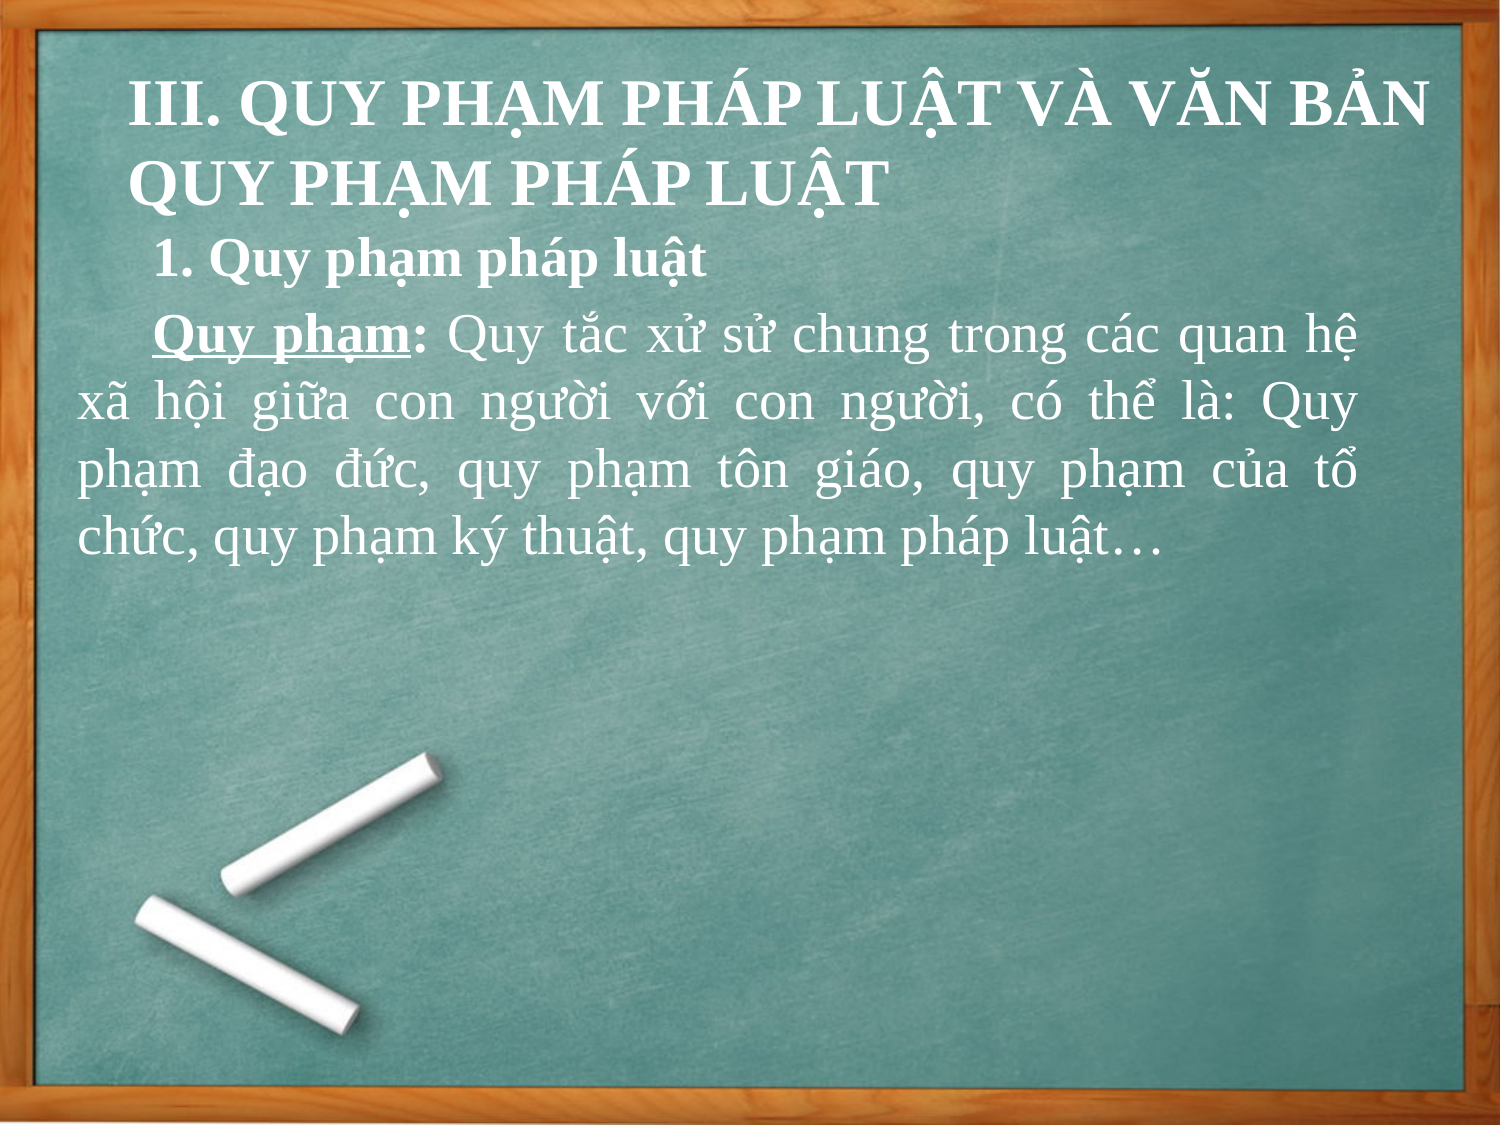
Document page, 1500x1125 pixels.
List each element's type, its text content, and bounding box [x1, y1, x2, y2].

list 1. Quy phạm pháp luật Quy phạm: Quy tắc xử sử chung trong các quan hệ xã hội giữa con người với con người, có thể là: Quy phạm đạo đức, quy phạm tôn giáo, quy phạm của tổ chức, quy phạm ký thuật, quy phạm pháp luật… [62, 212, 1375, 763]
title III. QUY PHẠM PHÁP LUẬT VÀ VĂN BẢN QUY PHẠM PHÁP LUẬT [112, 45, 1463, 233]
picture [0, 0, 1500, 1125]
